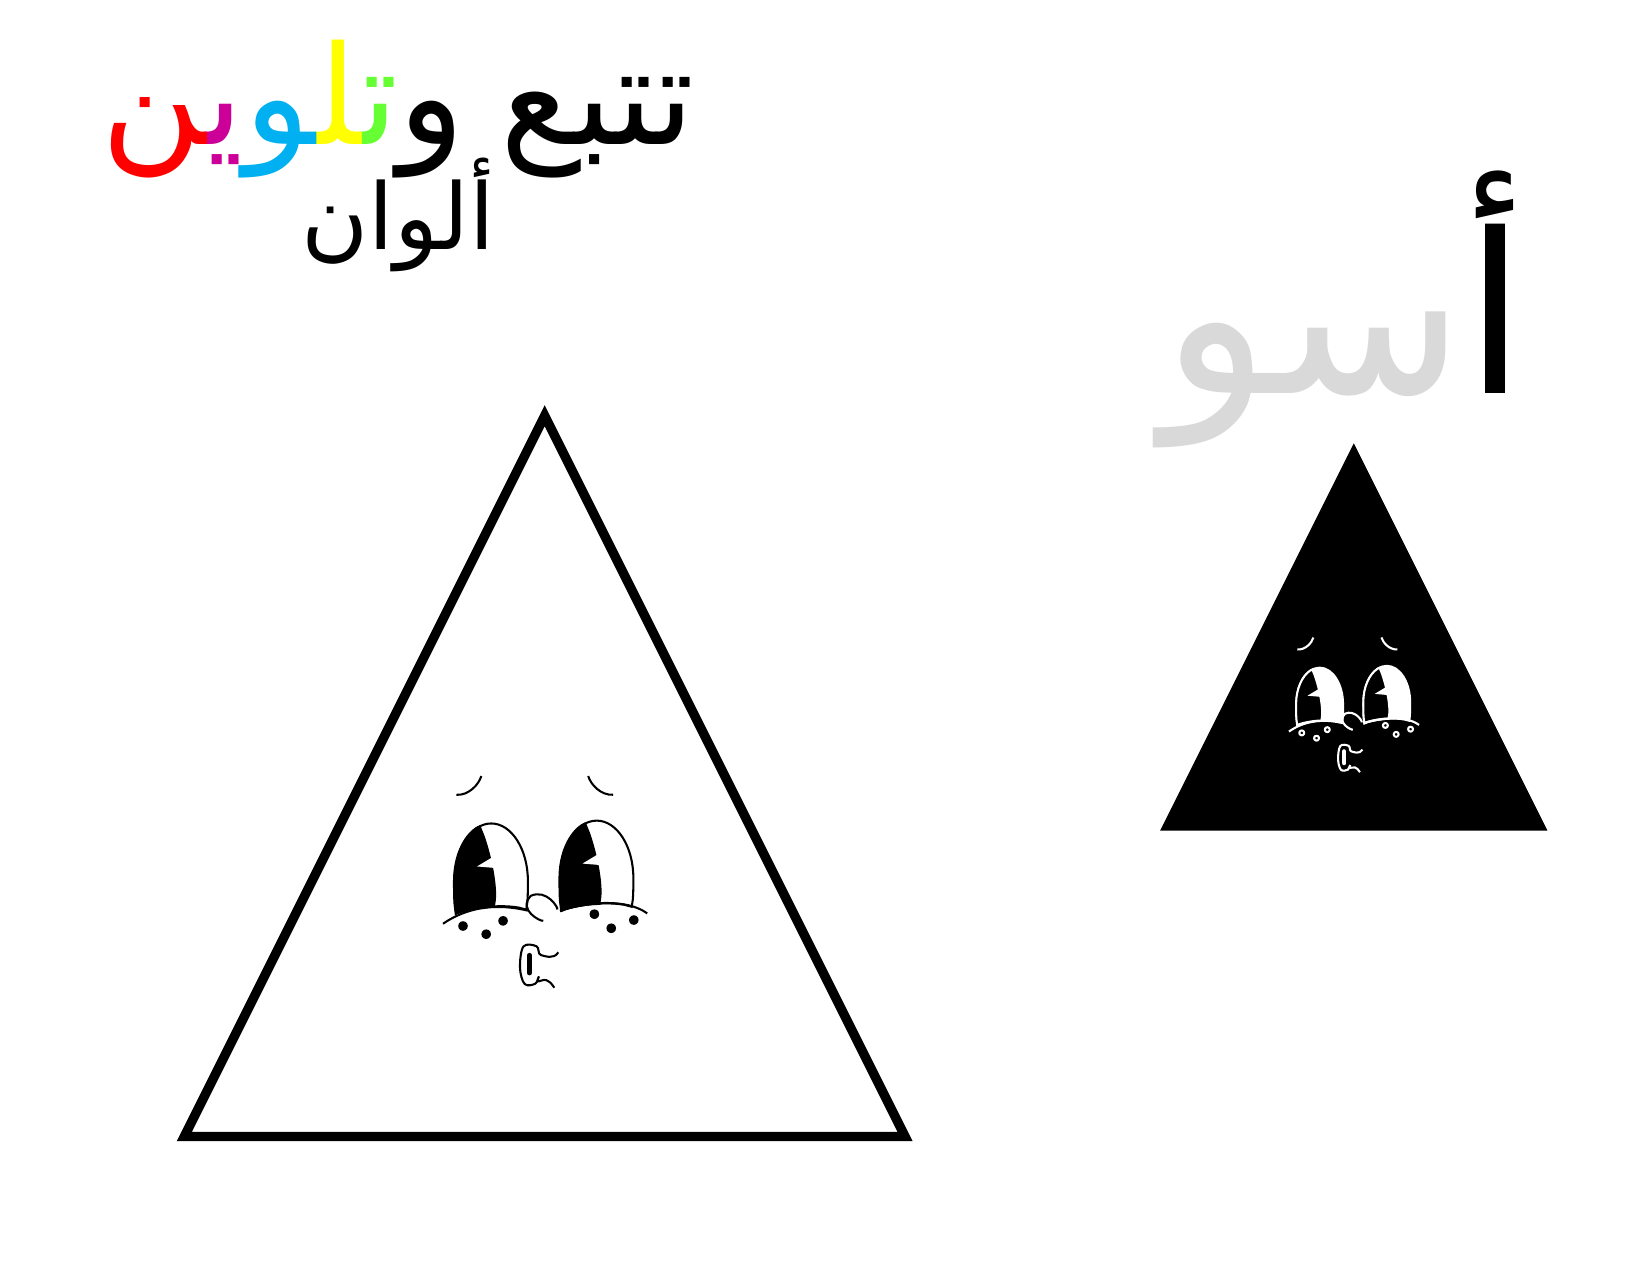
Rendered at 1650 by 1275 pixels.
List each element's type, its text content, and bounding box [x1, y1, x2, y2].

text_box [1160, 443, 1548, 831]
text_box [1288, 637, 1419, 773]
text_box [442, 776, 648, 988]
text_box تتبع وتلوين [0, 0, 812, 180]
text_box ألوان [14, 150, 783, 276]
text_box [182, 413, 907, 1138]
text_box أسود [1119, 163, 1569, 714]
